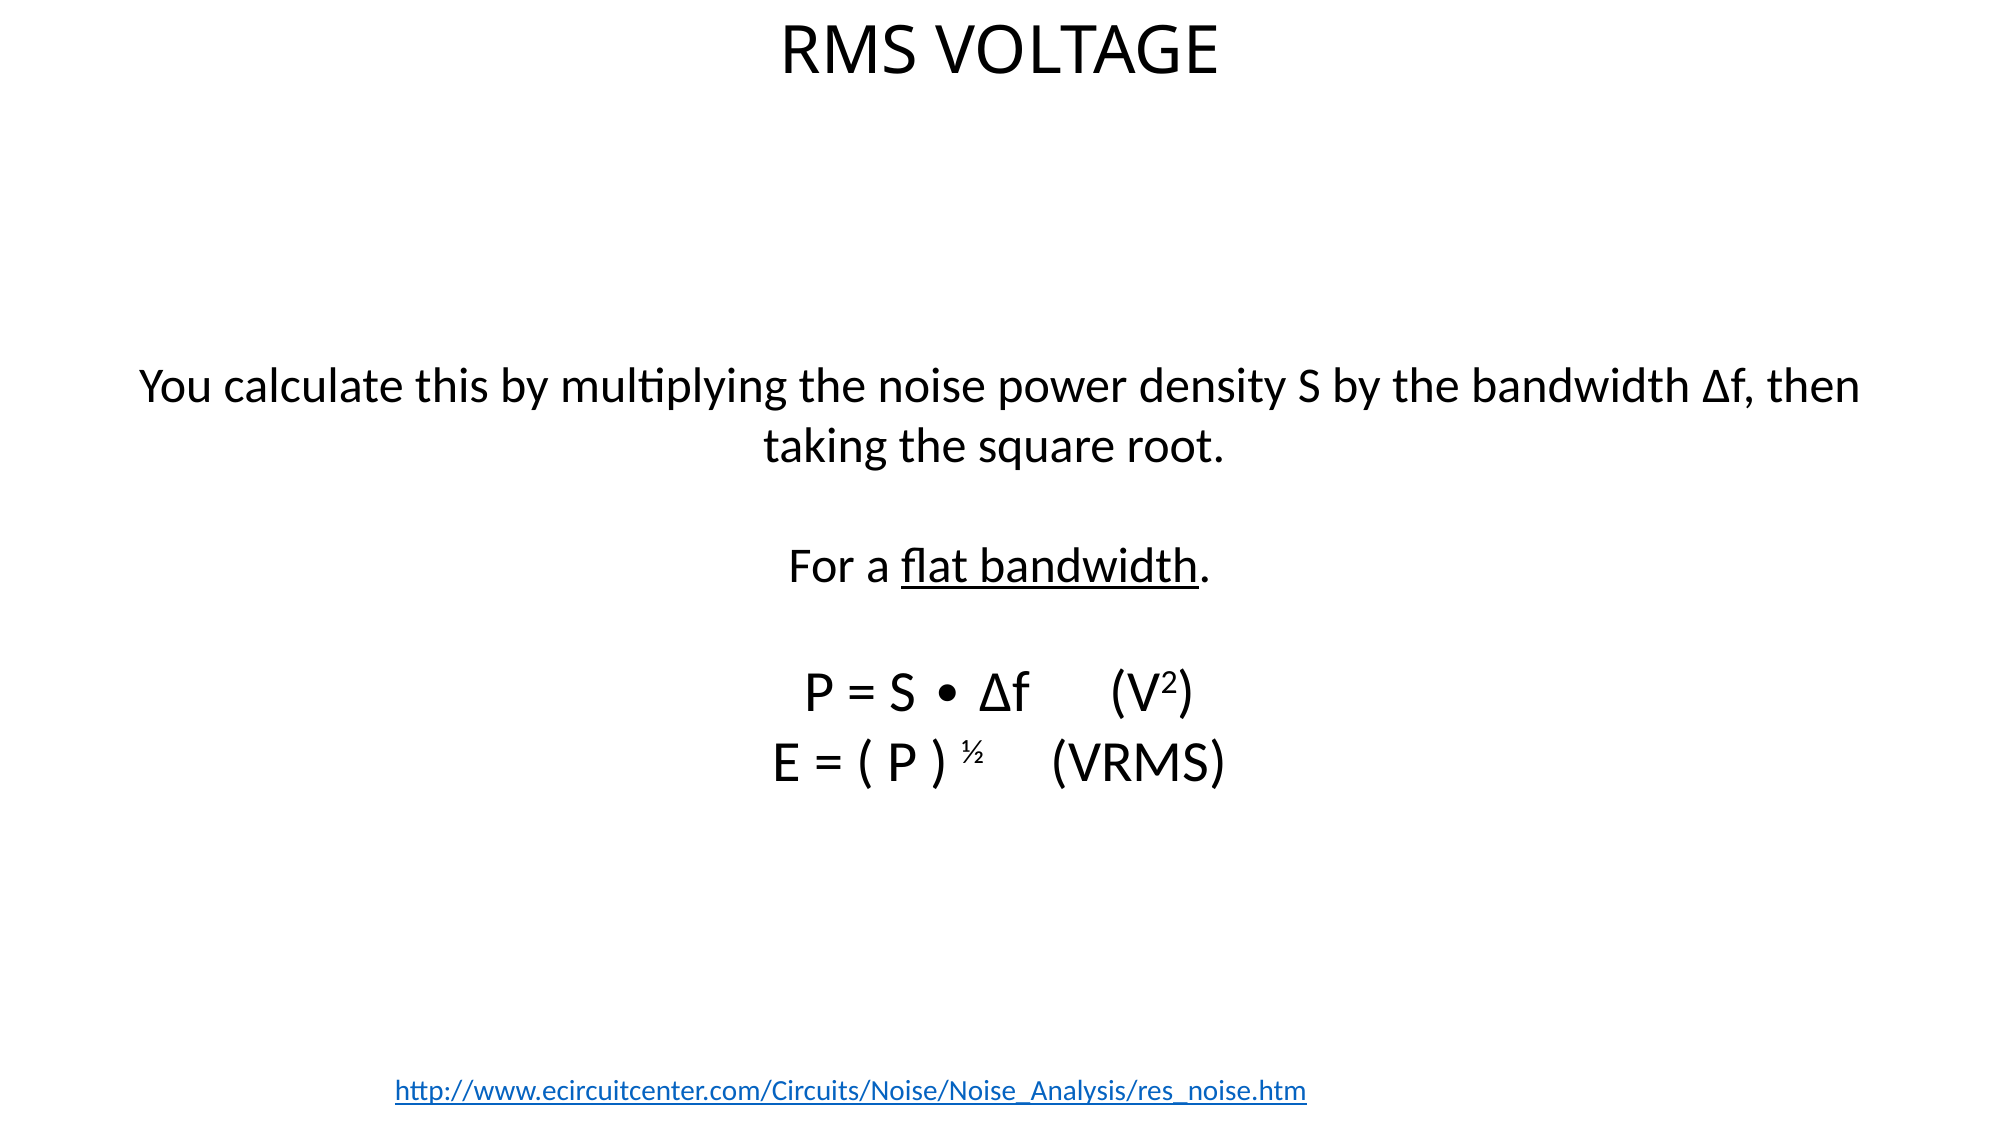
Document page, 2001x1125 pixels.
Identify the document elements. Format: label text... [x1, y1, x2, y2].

title RMS VOLTAGE [0, 0, 2000, 105]
text_box http://www.ecircuitcenter.com/Circuits/Noise/Noise_Analysis/res_noise.htm [380, 1064, 1697, 1115]
text_box You calculate this by multiplying the noise power density S by the bandwidth Δf, then taking the square root. For a flat bandwidth. P = S ∙ Δf (V2) E = ( P ) ½ (VRMS) [86, 275, 1913, 800]
